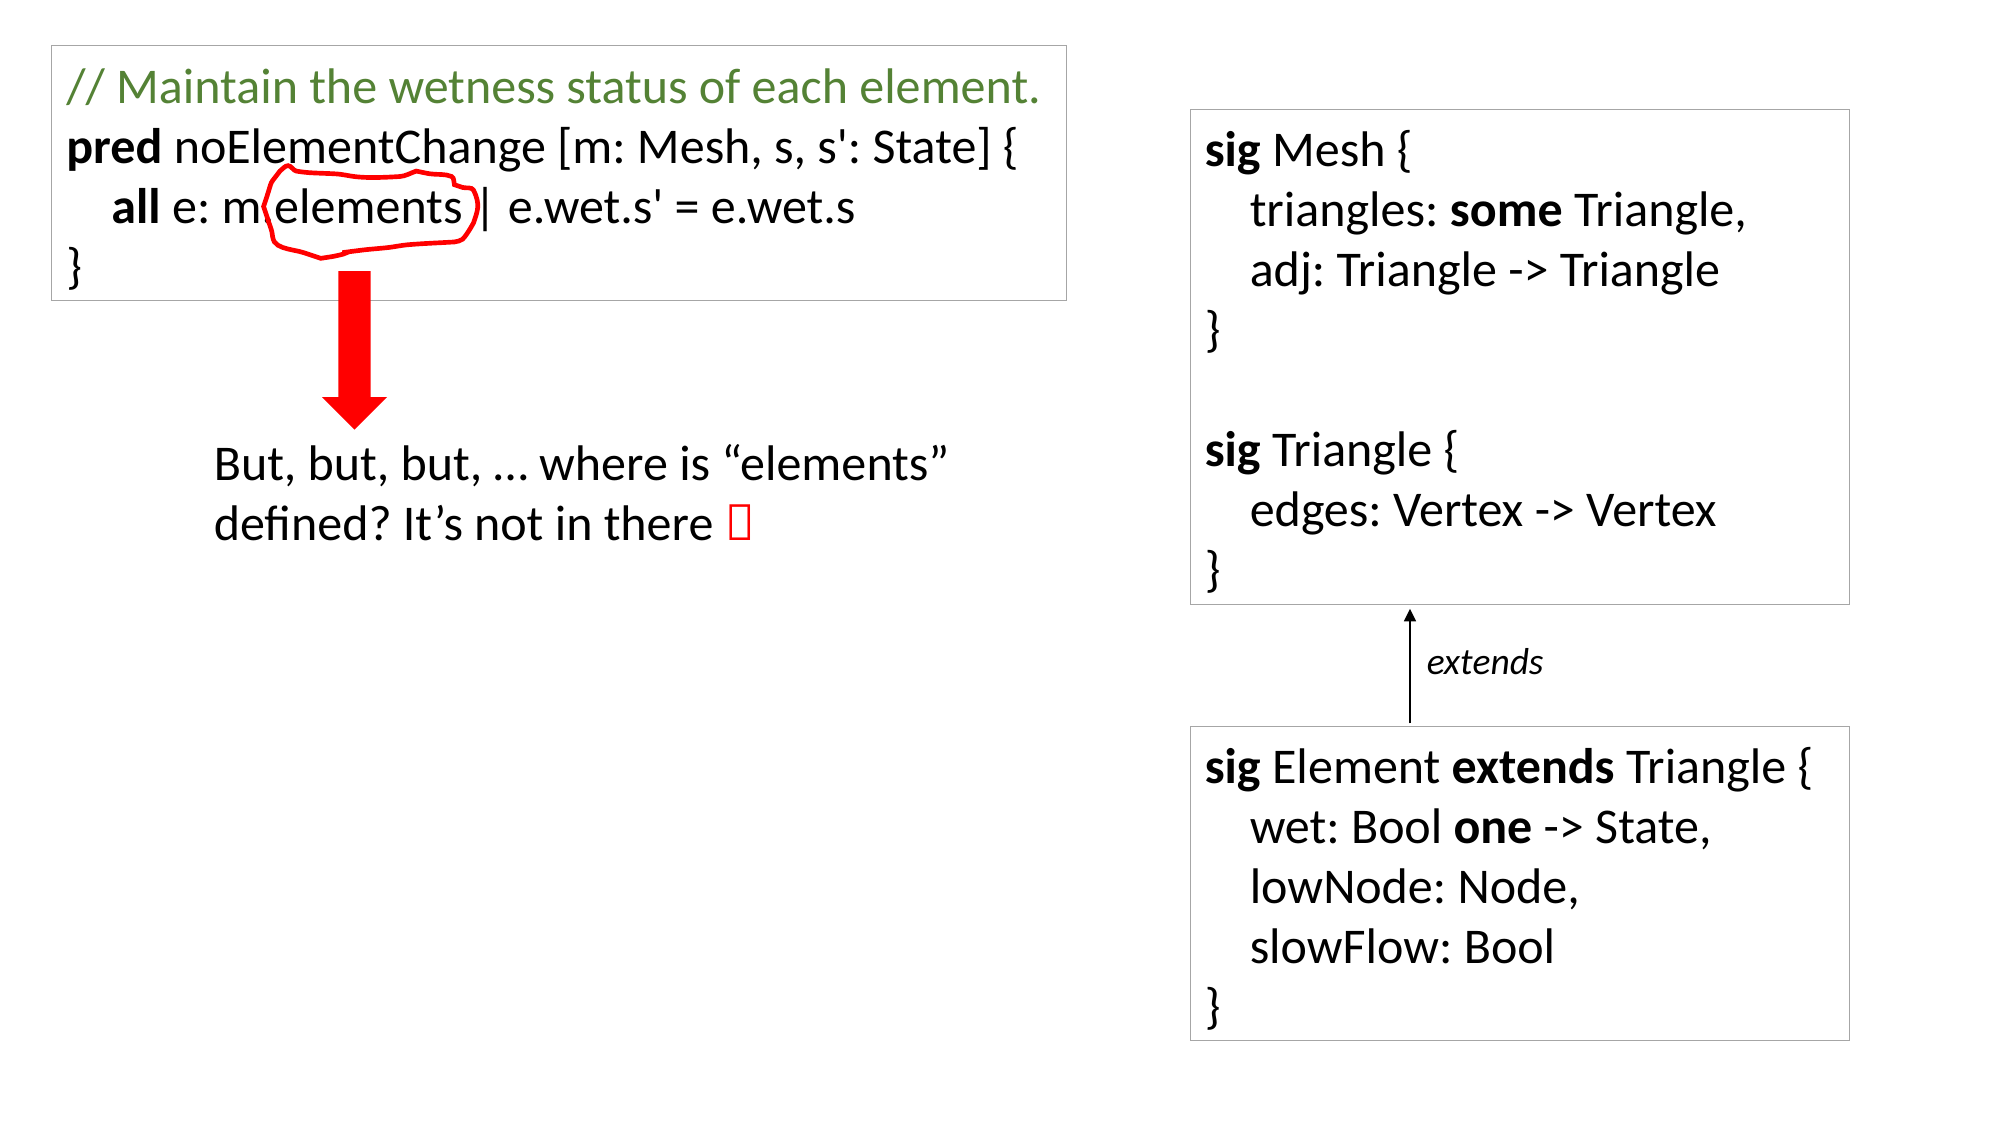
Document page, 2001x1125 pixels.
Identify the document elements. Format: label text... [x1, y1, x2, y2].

text_box sig Element extends Triangle { wet: Bool one -> State, lowNode: Node, slowFlow: Bool } [1190, 726, 1850, 1041]
text_box [262, 164, 479, 260]
text_box But, but, but, … where is “elements” defined? It’s not in there  [199, 423, 1067, 558]
text_box // Maintain the wetness status of each element. pred noElementChange [m: Mesh, s, s': State] { all e: m.elements | e.wet.s' = e.wet.s } [51, 45, 1067, 301]
text_box [322, 271, 388, 423]
text_box sig Mesh { triangles: some Triangle, adj: Triangle -> Triangle } sig Triangle { edges: Vertex -> Vertex } [1190, 109, 1850, 605]
text_box extends [1412, 629, 1559, 690]
